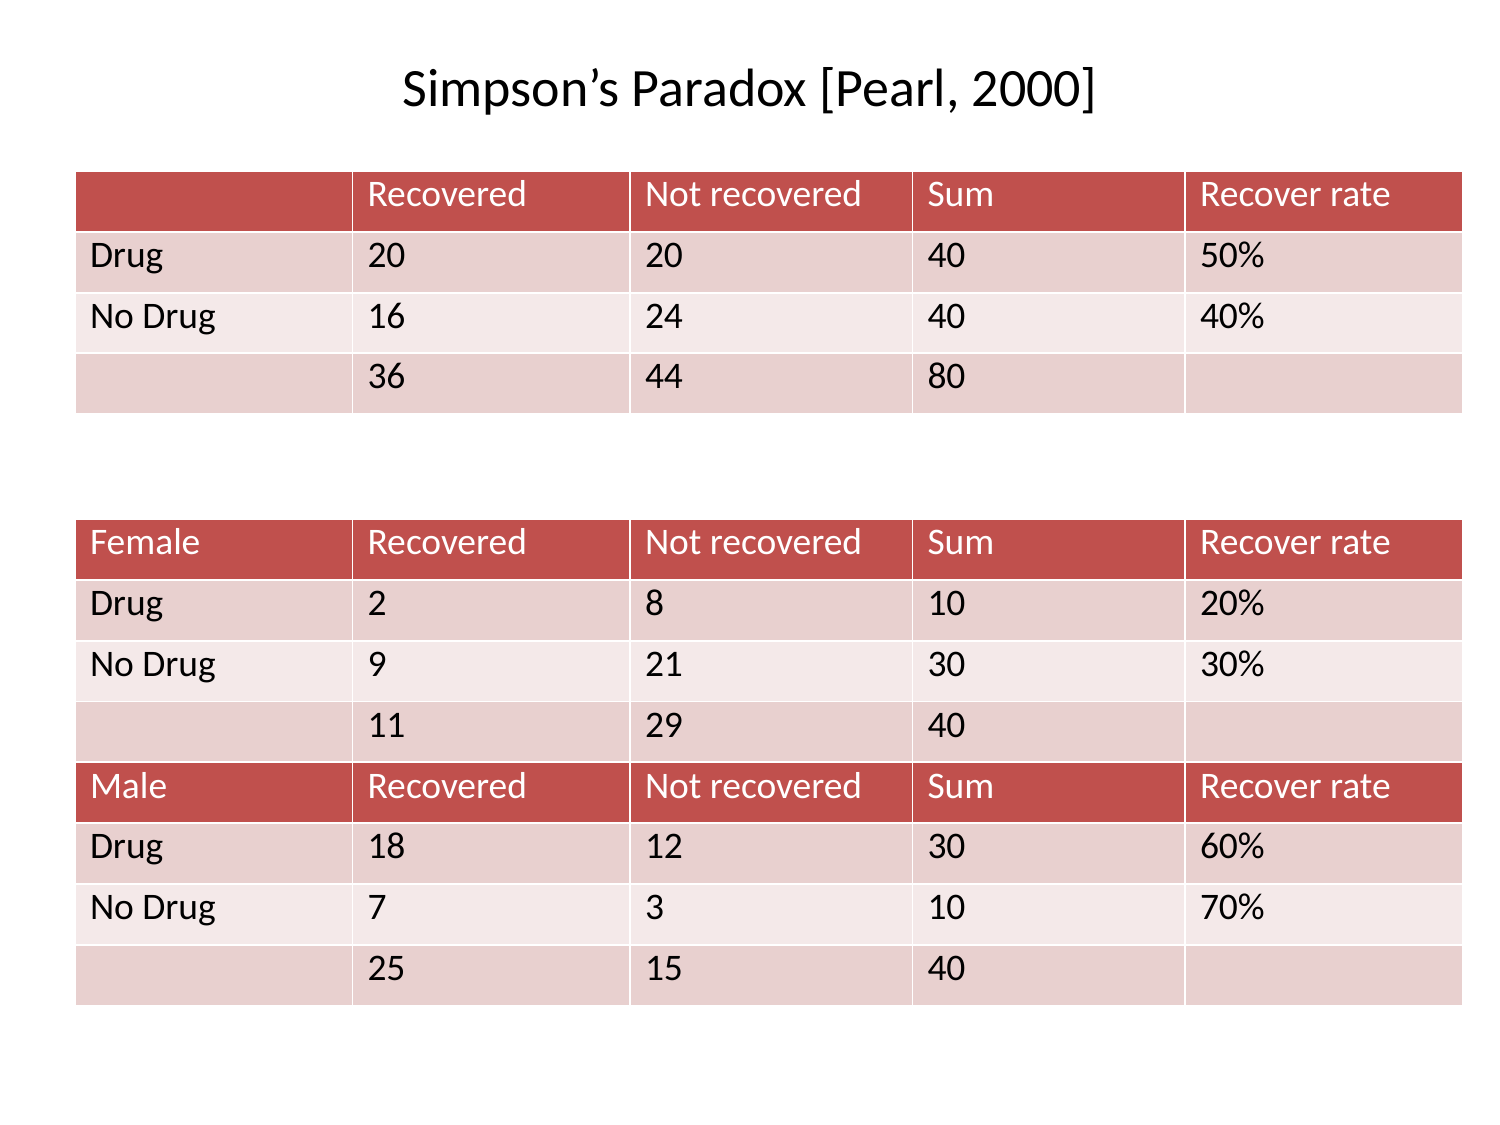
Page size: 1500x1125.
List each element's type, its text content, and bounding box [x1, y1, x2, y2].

table_cell 12 [631, 824, 912, 883]
table_cell [1186, 946, 1462, 1005]
table_cell Drug [76, 824, 352, 883]
table_header Recover rate [1186, 172, 1462, 231]
title Simpson’s Paradox [Pearl, 2000] [75, 75, 1425, 125]
table_cell 40 [913, 946, 1184, 1005]
table_cell [1186, 702, 1462, 761]
table_cell 20 [353, 233, 629, 292]
table_cell [76, 702, 352, 761]
table_header Not recovered [631, 763, 912, 822]
table_header Male [76, 763, 352, 822]
table_header Recovered [353, 172, 629, 231]
table_cell 7 [353, 885, 629, 944]
table_cell 30% [1186, 642, 1462, 701]
table_cell 30 [913, 824, 1184, 883]
table_cell 80 [913, 354, 1184, 413]
table_cell Drug [76, 581, 352, 640]
table_header Recover rate [1186, 520, 1462, 579]
table_cell No Drug [76, 642, 352, 701]
table_cell 20% [1186, 581, 1462, 640]
table_cell 50% [1186, 233, 1462, 292]
table_header Recovered [353, 520, 629, 579]
table_header [76, 172, 352, 231]
table_cell 15 [631, 946, 912, 1005]
table_cell 60% [1186, 824, 1462, 883]
table_header Female [76, 520, 352, 579]
table_cell [76, 946, 352, 1005]
table_cell 16 [353, 294, 629, 352]
table_cell 25 [353, 946, 629, 1005]
table_header Sum [913, 520, 1184, 579]
table_cell 40 [913, 294, 1184, 352]
table_cell 10 [913, 885, 1184, 944]
table_cell 70% [1186, 885, 1462, 944]
table_cell 40 [913, 702, 1184, 761]
table_cell 44 [631, 354, 912, 413]
table_header Sum [913, 172, 1184, 231]
table_cell 40% [1186, 294, 1462, 352]
table_cell [76, 354, 352, 413]
table_cell 11 [353, 702, 629, 761]
table_header Recover rate [1186, 763, 1462, 822]
table_header Not recovered [631, 172, 912, 231]
table_cell 30 [913, 642, 1184, 701]
table_cell No Drug [76, 885, 352, 944]
table_cell Drug [76, 233, 352, 292]
table_cell 29 [631, 702, 912, 761]
text_box [0, 0, 1500, 75]
table_cell 18 [353, 824, 629, 883]
table_cell No Drug [76, 294, 352, 352]
table_cell 21 [631, 642, 912, 701]
table_cell 40 [913, 233, 1184, 292]
table_header Recovered [353, 763, 629, 822]
table_cell 20 [631, 233, 912, 292]
table_cell 8 [631, 581, 912, 640]
table_header Not recovered [631, 520, 912, 579]
table_cell 10 [913, 581, 1184, 640]
table_cell 2 [353, 581, 629, 640]
table_header Sum [913, 763, 1184, 822]
table_cell [1186, 354, 1462, 413]
table_cell 24 [631, 294, 912, 352]
table_cell 3 [631, 885, 912, 944]
table_cell 9 [353, 642, 629, 701]
table_cell 36 [353, 354, 629, 413]
